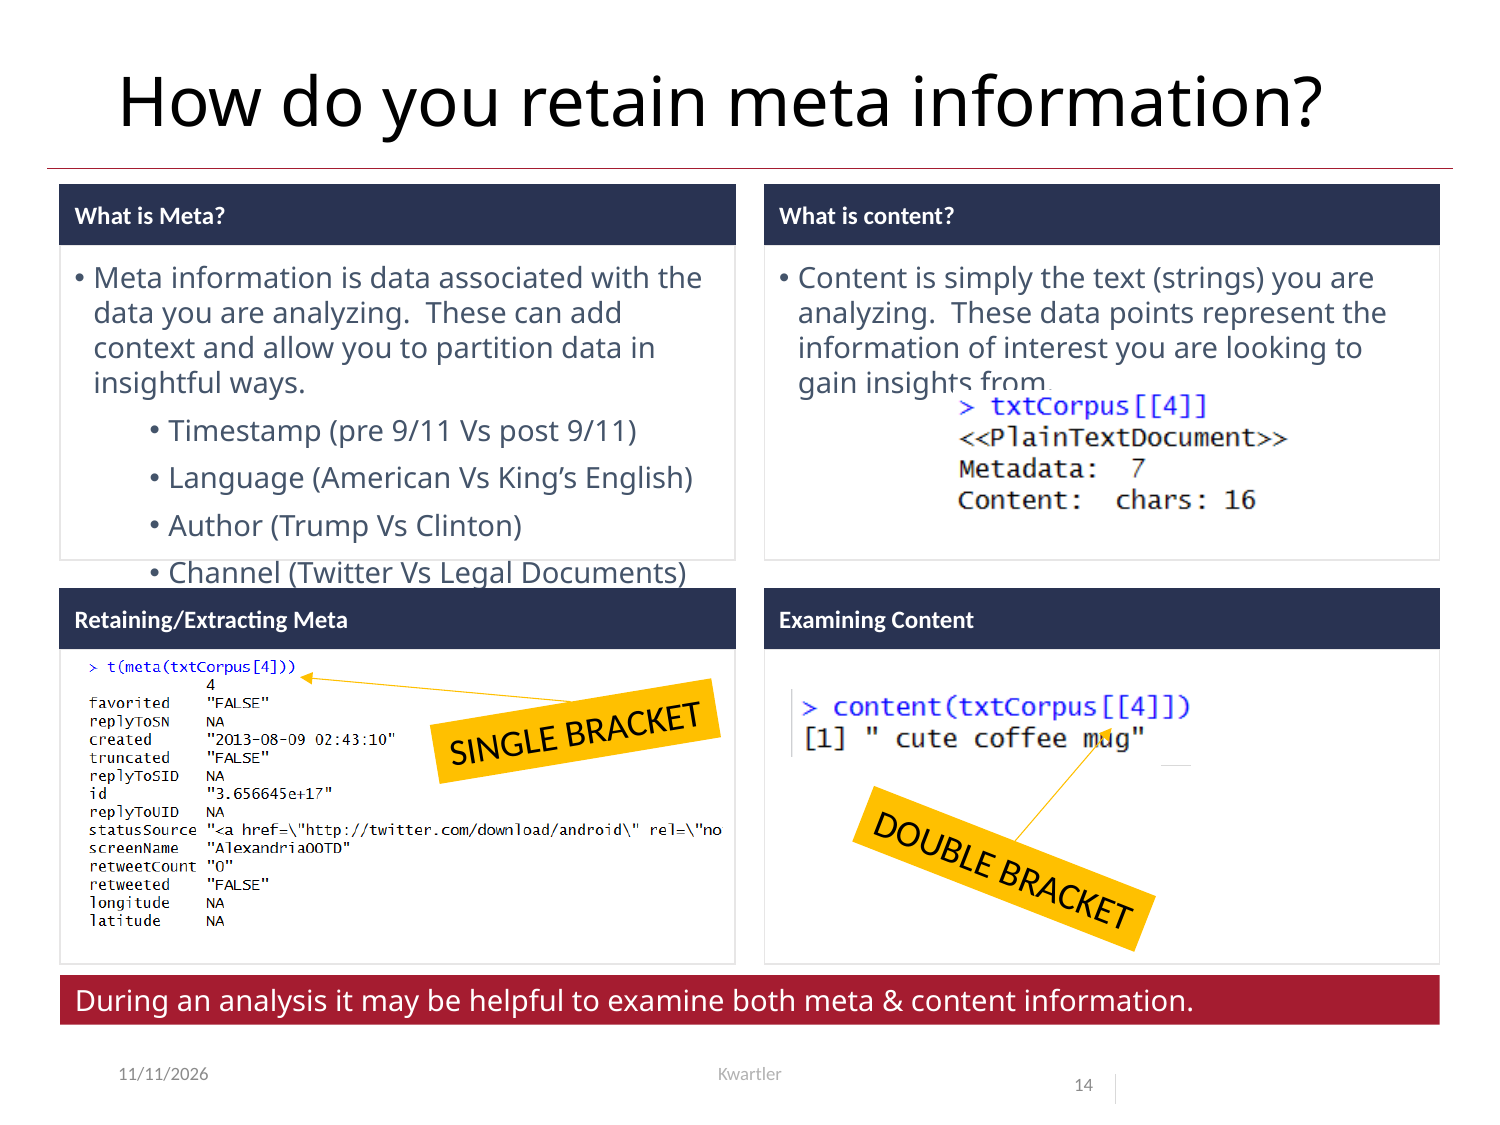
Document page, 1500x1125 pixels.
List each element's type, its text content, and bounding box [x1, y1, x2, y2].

title How do you retain meta information? [103, 59, 1397, 157]
text_box Meta information is data associated with the data you are analyzing. These can add context and allow you to partition data in insightful ways. Timestamp (pre 9/11 Vs post 9/11) Language (American Vs King’s English) Author (Trump Vs Clinton) Channel (Twitter Vs Legal Documents) [59, 246, 736, 561]
text_box Examining Content [763, 588, 1441, 650]
text_box [763, 650, 1441, 965]
text_box Retaining/Extracting Meta [59, 588, 736, 650]
picture [82, 659, 723, 930]
picture [791, 689, 1215, 757]
slide_number 14 [1059, 1042, 1200, 1103]
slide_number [103, 1042, 441, 1103]
text_box Content is simply the text (strings) you are analyzing. These data points represent the information of interest you are looking to gain insights from. [763, 246, 1441, 561]
text_box What is Meta? [59, 184, 736, 246]
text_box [299, 677, 571, 702]
footer Kwartler [496, 1042, 1004, 1103]
text_box What is content? [763, 184, 1441, 246]
text_box [59, 650, 736, 965]
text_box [1014, 727, 1112, 842]
text_box DOUBLE BRACKET [852, 785, 1156, 952]
text_box During an analysis it may be helpful to examine both meta & content information. [60, 975, 1440, 1025]
picture [953, 390, 1307, 517]
